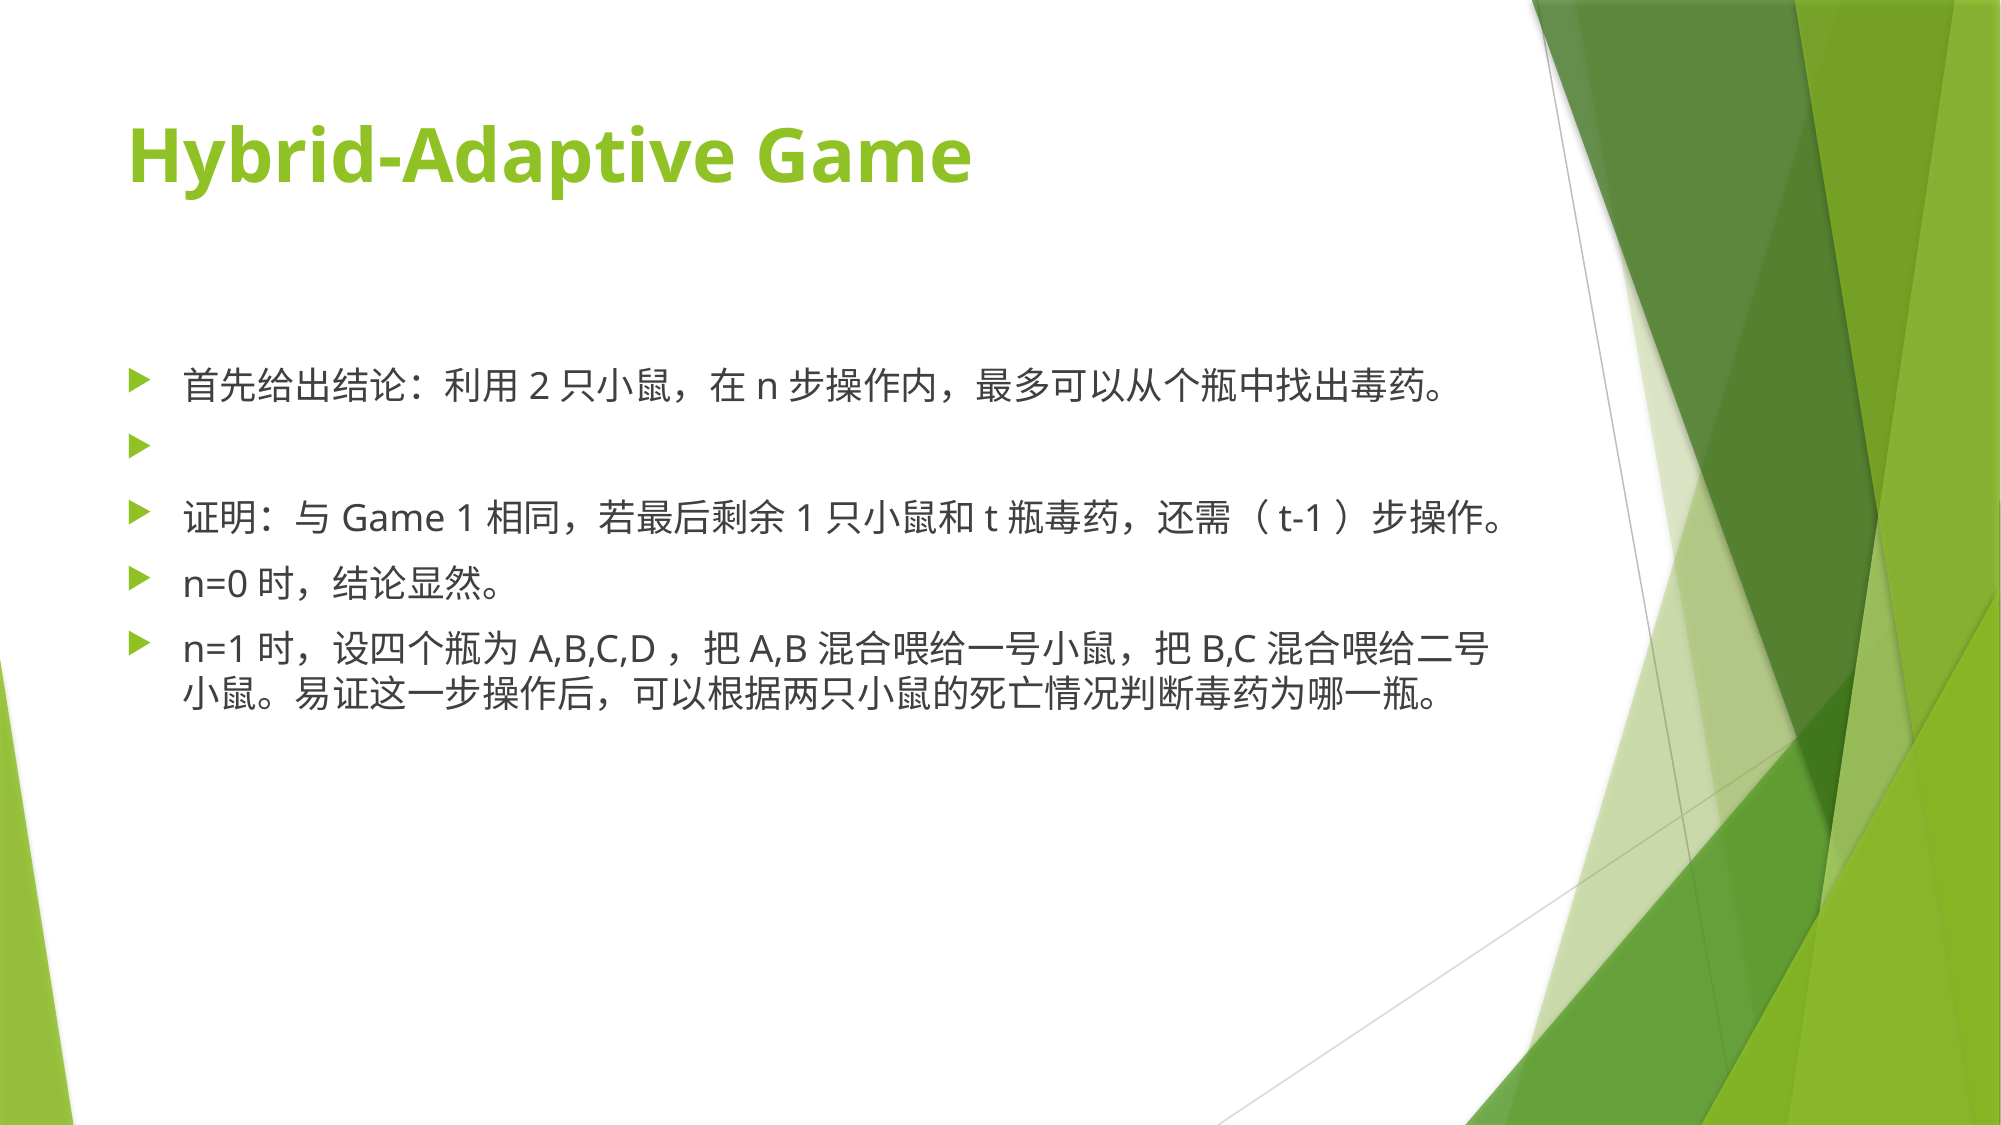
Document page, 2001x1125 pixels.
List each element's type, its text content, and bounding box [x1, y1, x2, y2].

title Hybrid-Adaptive Game [111, 99, 1522, 317]
